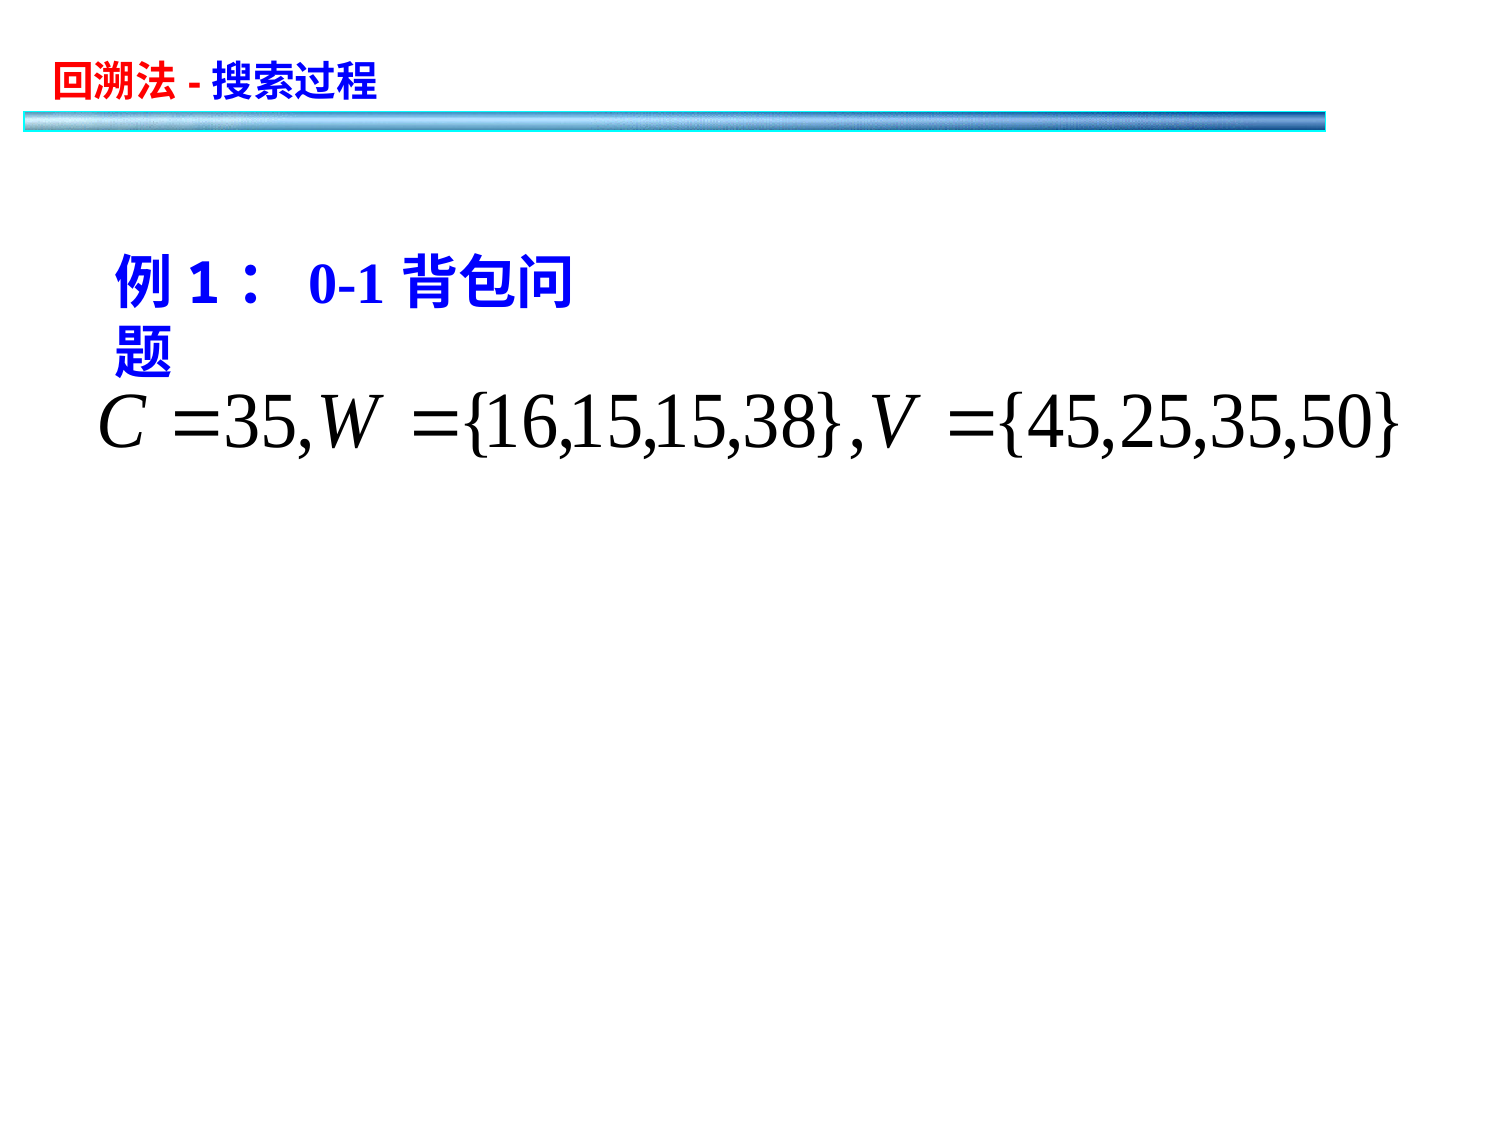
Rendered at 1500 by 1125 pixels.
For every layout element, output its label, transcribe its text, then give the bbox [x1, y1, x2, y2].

text_box 例1：0-1背包问题 [99, 237, 600, 374]
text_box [87, 374, 1413, 481]
text_box 回溯法-搜索过程 [37, 47, 475, 112]
picture [24, 112, 1325, 131]
